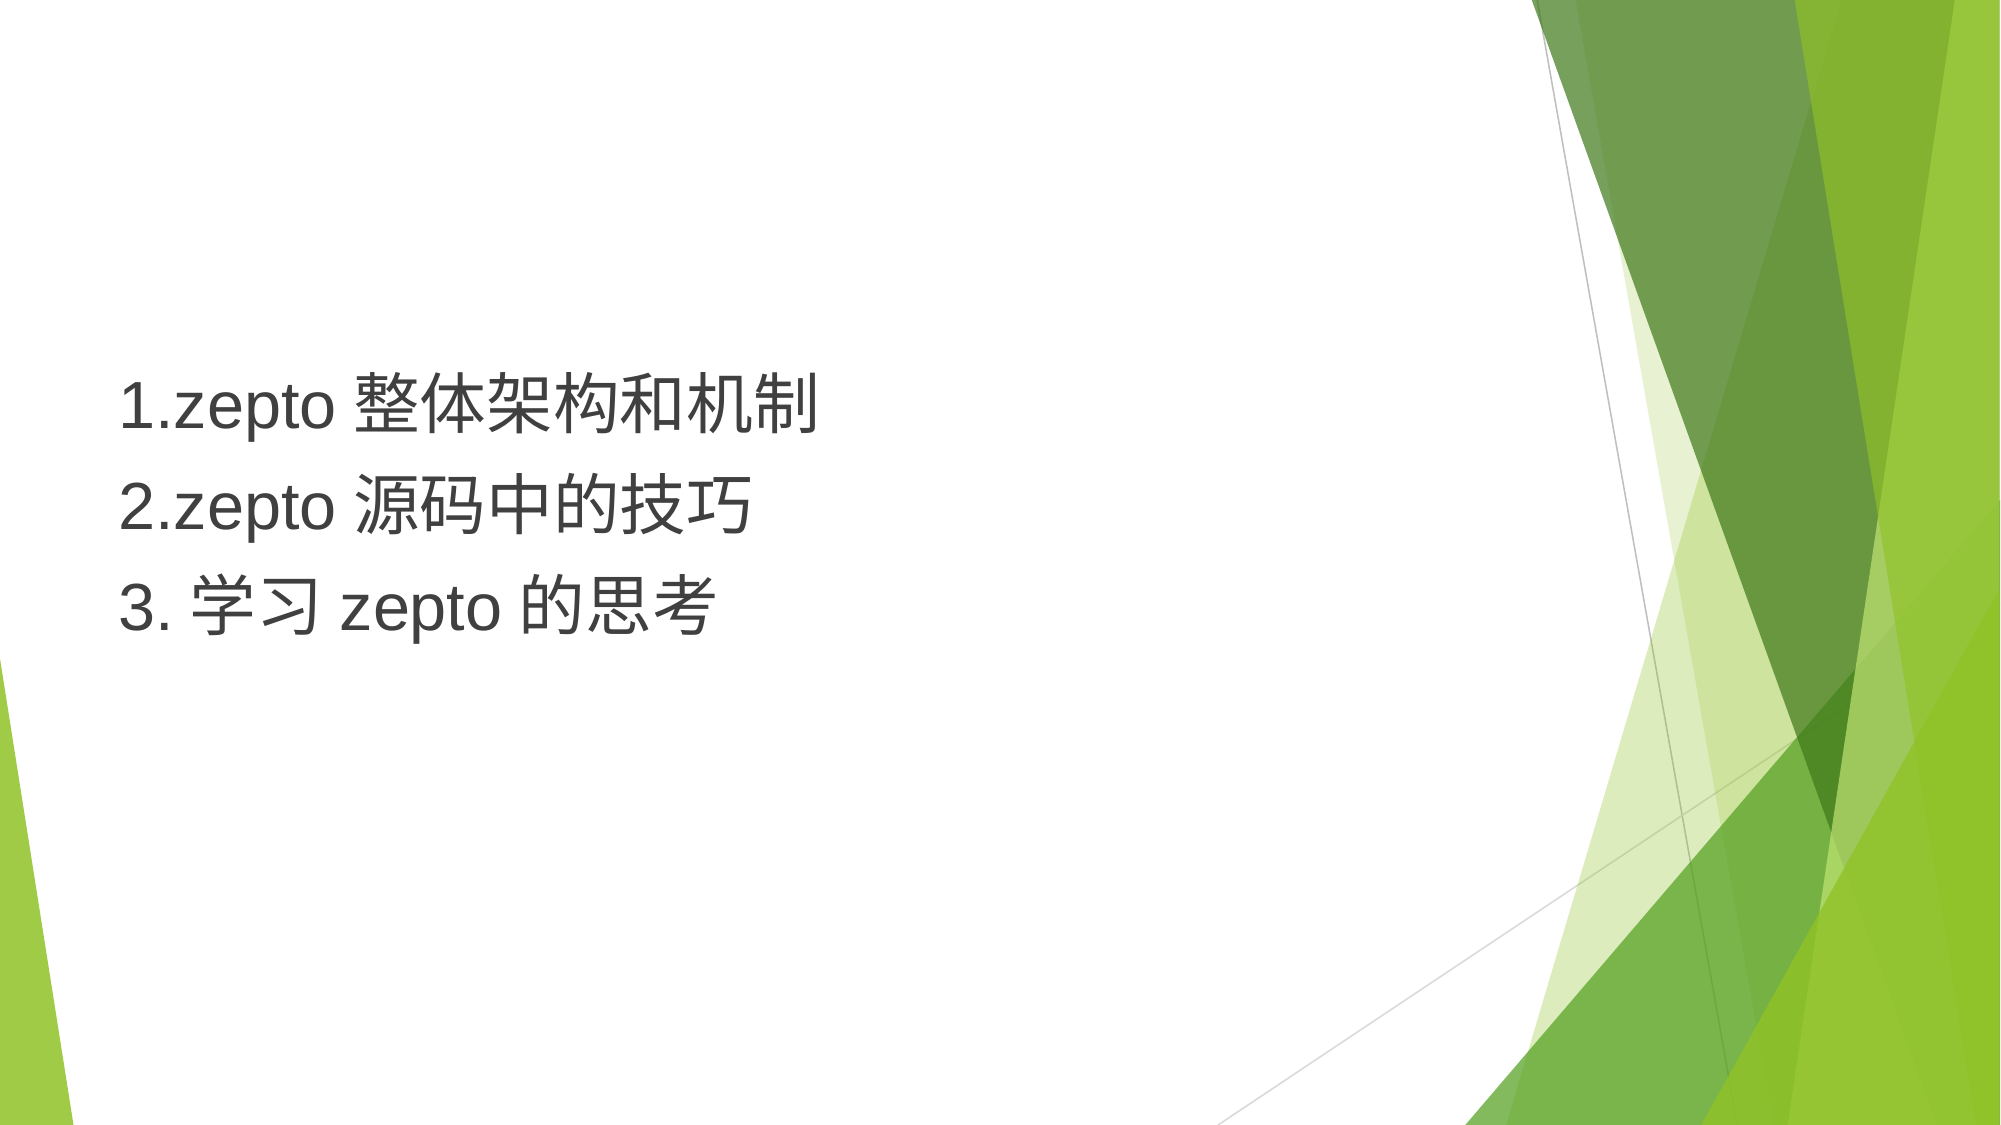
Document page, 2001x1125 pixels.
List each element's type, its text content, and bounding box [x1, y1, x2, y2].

list 1.zepto整体架构和机制 2.zepto源码中的技巧 3.学习zepto的思考 [110, 353, 1522, 992]
